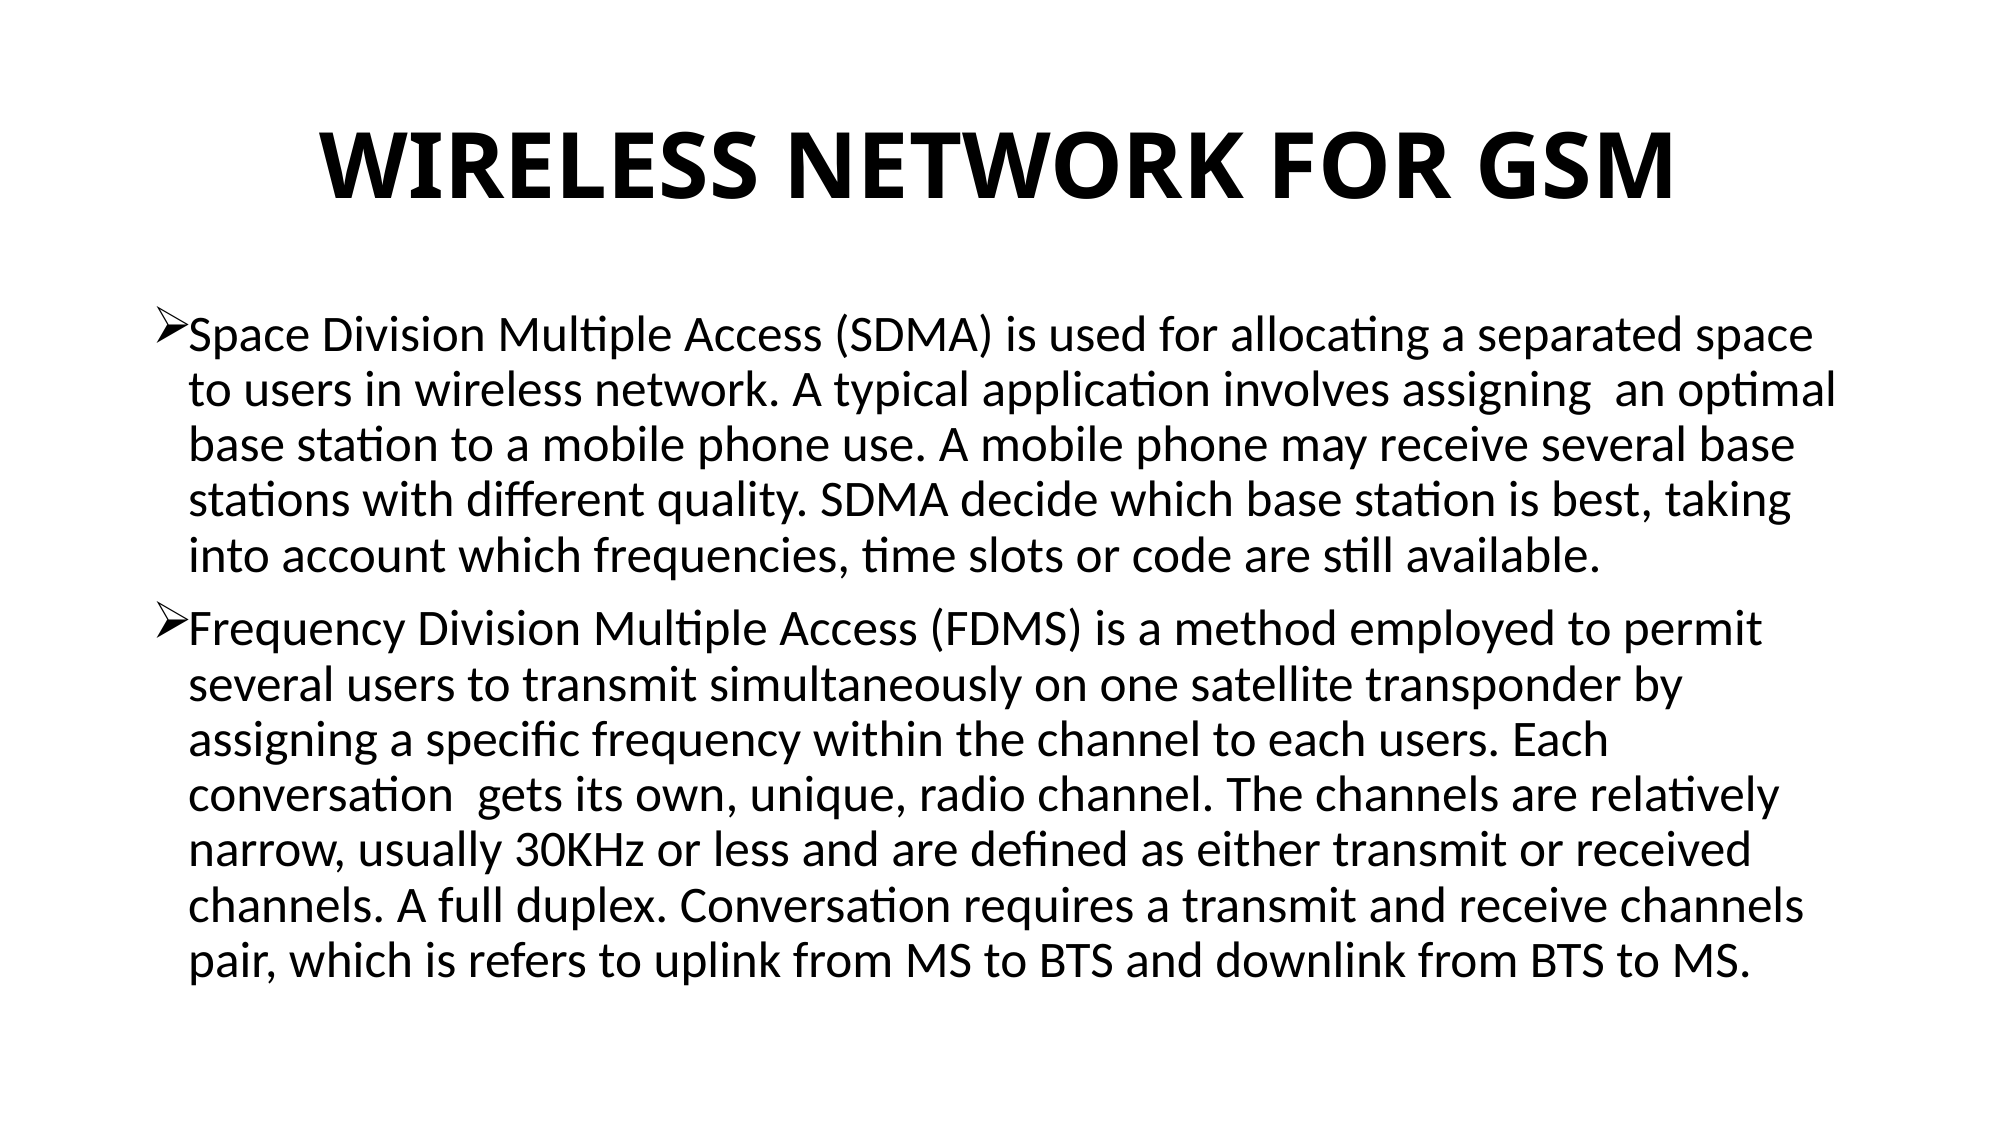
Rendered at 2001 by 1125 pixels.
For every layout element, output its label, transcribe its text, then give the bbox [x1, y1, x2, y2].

list Space Division Multiple Access (SDMA) is used for allocating a separated space to users in wireless network. A typical application involves assigning an optimal base station to a mobile phone use. A mobile phone may receive several base stations with different quality. SDMA decide which base station is best, taking into account which frequencies, time slots or code are still available. Frequency Division Multiple Access (FDMS) is a method employed to permit several users to transmit simultaneously on one satellite transponder by assigning a specific frequency within the channel to each users. Each conversation gets its own, unique, radio channel. The channels are relatively narrow, usually 30KHz or less and are defined as either transmit or received channels. A full duplex. Conversation requires a transmit and receive channels pair, which is refers to uplink from MS to BTS and downlink from BTS to MS. [137, 299, 1863, 1014]
title WIRELESS NETWORK FOR GSM [137, 59, 1863, 278]
